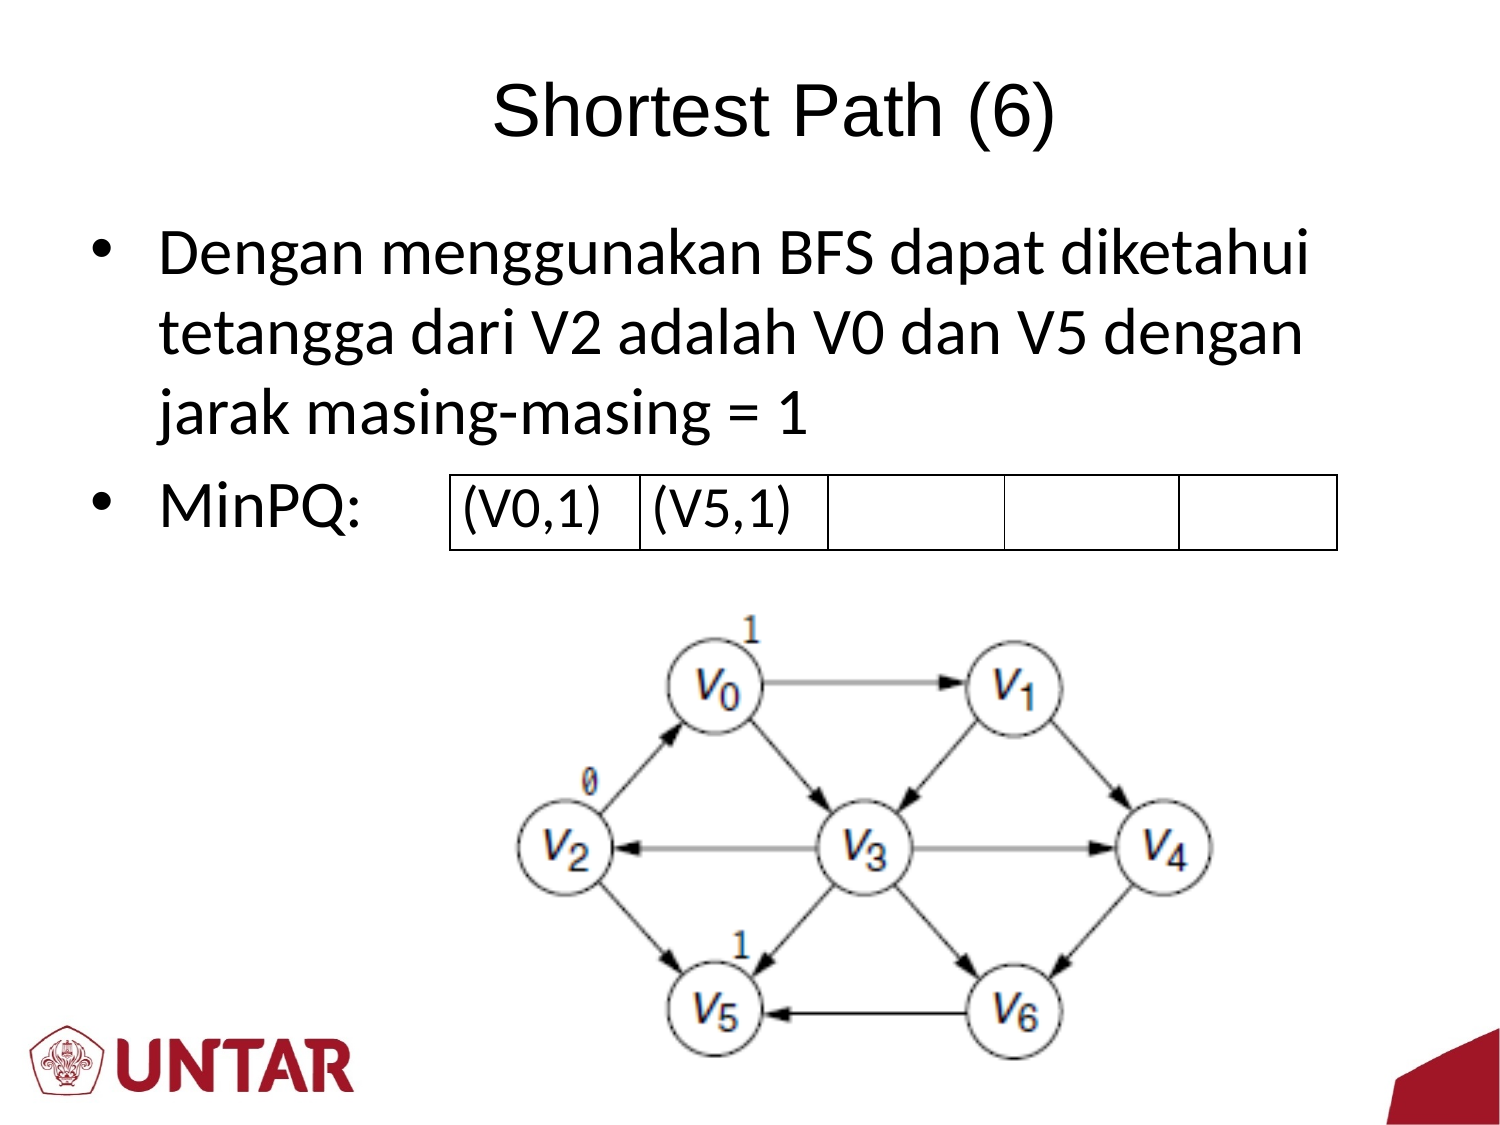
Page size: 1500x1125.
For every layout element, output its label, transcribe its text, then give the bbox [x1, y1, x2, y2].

picture [0, 0, 1500, 1125]
table_header [1005, 476, 1178, 549]
list Dengan menggunakan BFS dapat diketahui tetangga dari V2 adalah V0 dan V5 dengan jarak masing-masing = 1 MinPQ: [75, 200, 1425, 1005]
table_header [1180, 476, 1336, 549]
table_header [829, 476, 1004, 549]
table_header (V5,1) [641, 476, 827, 549]
title Shortest Path (6) [99, 12, 1450, 200]
table_header (V0,1) [451, 476, 639, 549]
